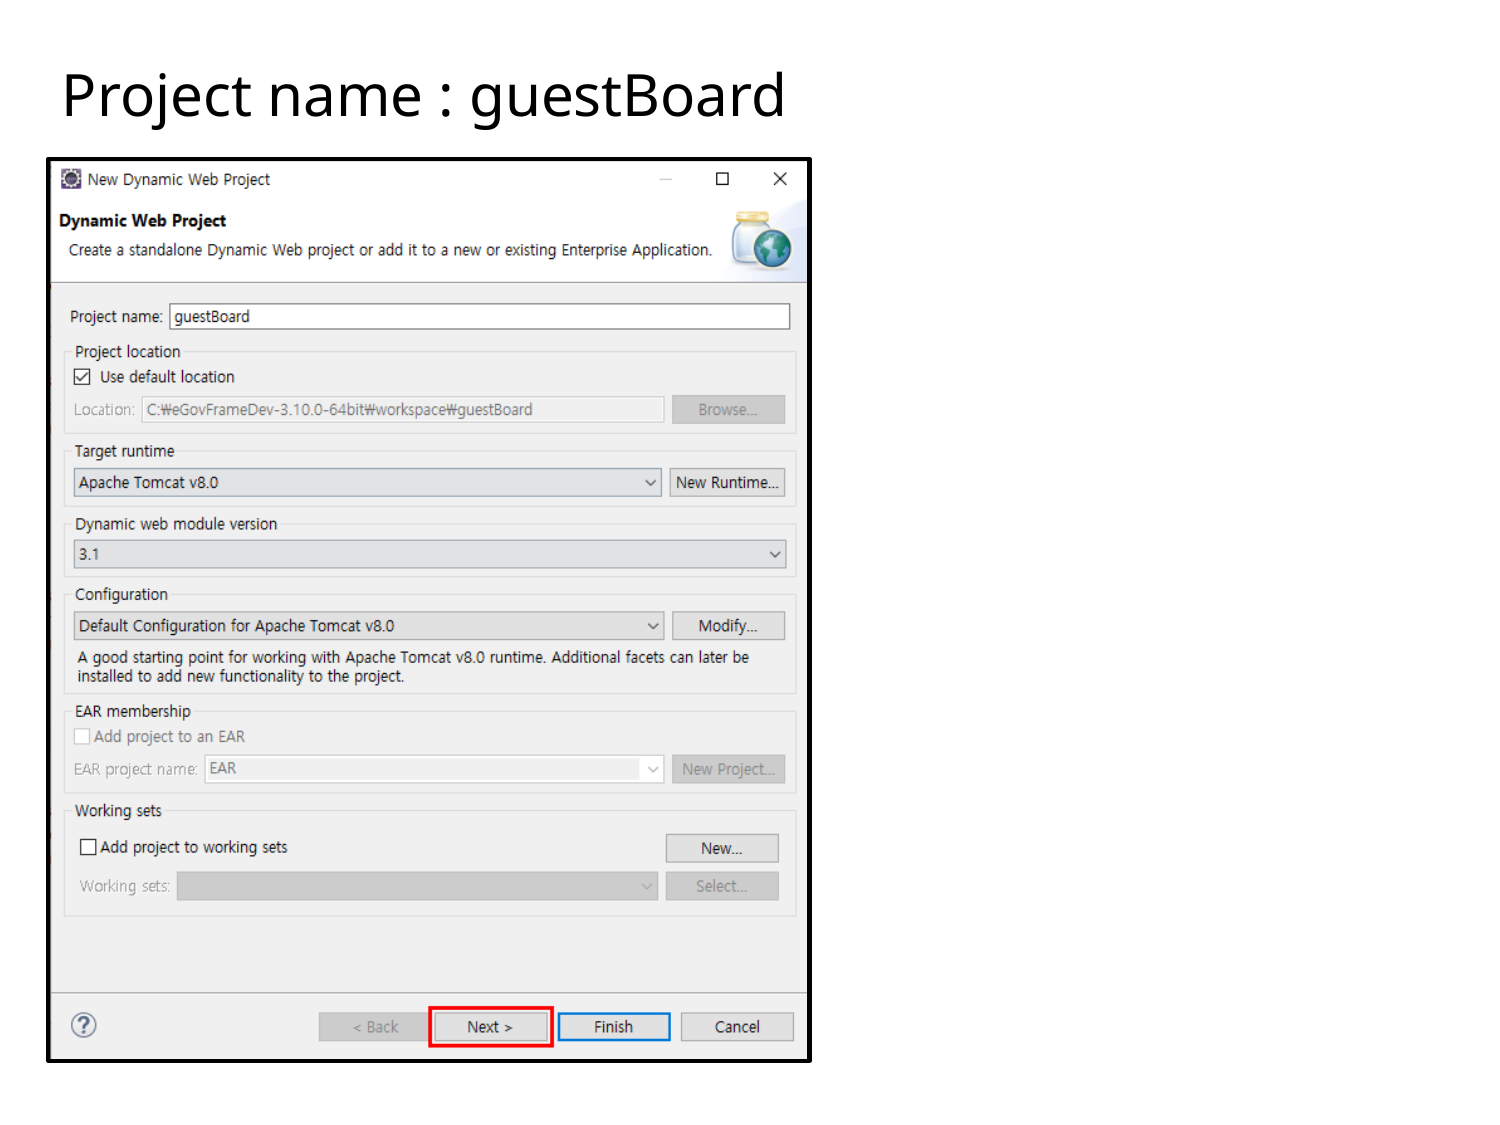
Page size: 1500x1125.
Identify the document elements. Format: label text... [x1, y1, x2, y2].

title Project name : guestBoard [46, 45, 1465, 141]
picture [50, 160, 808, 1059]
